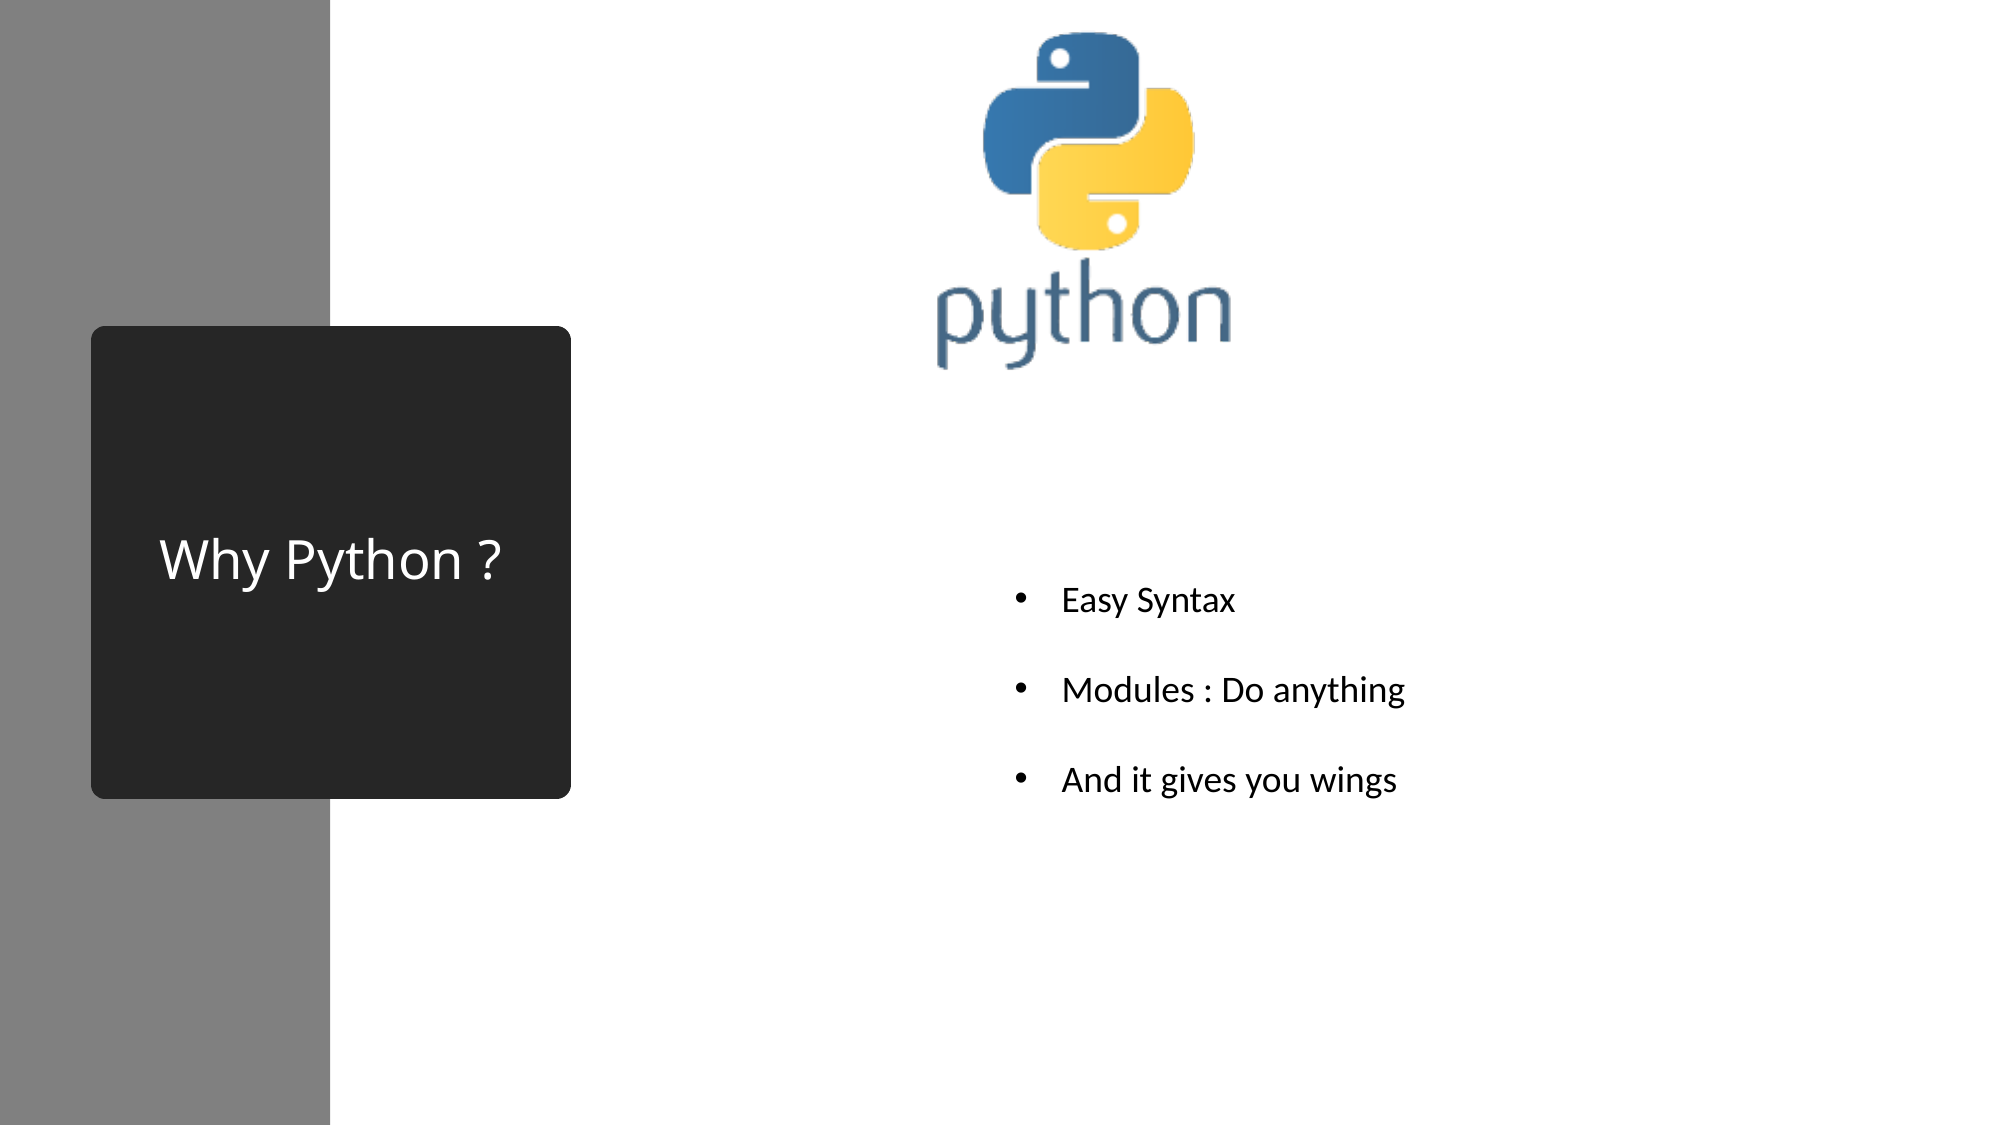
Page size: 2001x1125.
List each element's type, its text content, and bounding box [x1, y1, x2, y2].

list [726, 27, 1444, 386]
text_box [0, 0, 331, 1125]
title Why Python ? [105, 340, 557, 785]
text_box Easy Syntax Modules : Do anything And it gives you wings [999, 567, 2000, 853]
